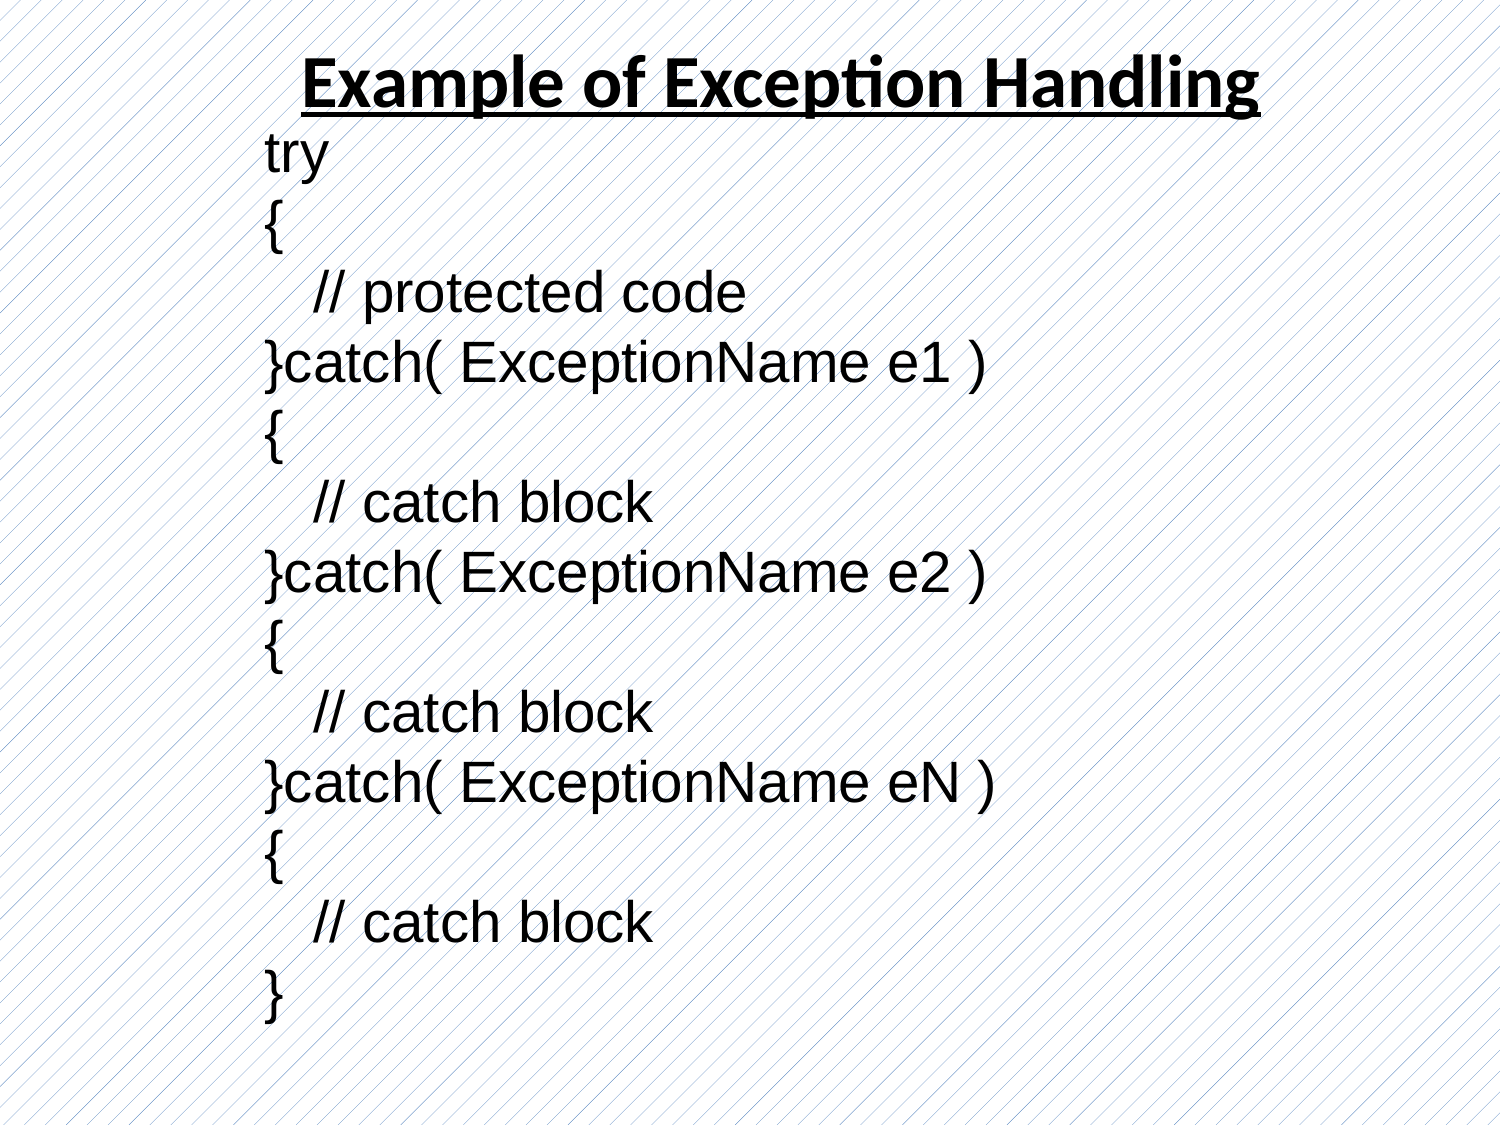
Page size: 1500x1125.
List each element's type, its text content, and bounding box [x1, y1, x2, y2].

text_box Example of Exception Handling [62, 24, 1500, 175]
text_box try { // protected code }catch( ExceptionName e1 ) { // catch block }catch( ExceptionName e2 ) { // catch block }catch( ExceptionName eN ) { // catch block } [24, 107, 1425, 1050]
